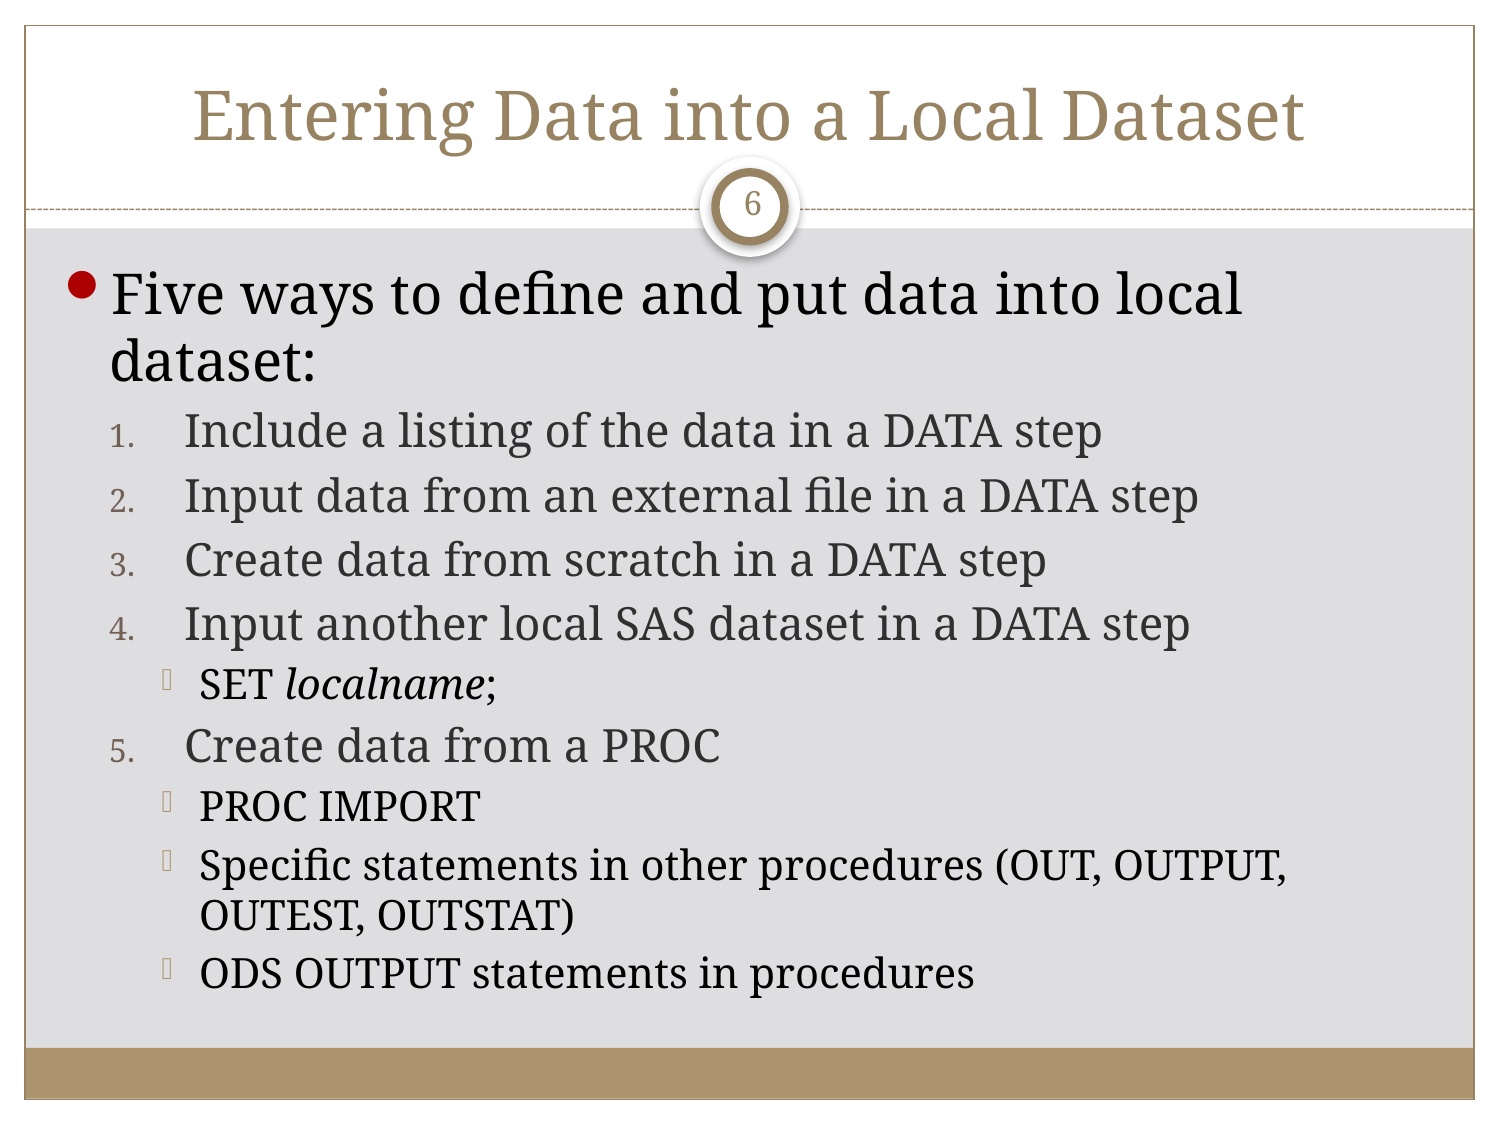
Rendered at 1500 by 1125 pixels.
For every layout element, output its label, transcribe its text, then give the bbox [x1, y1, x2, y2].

title Entering Data into a Local Dataset [49, 37, 1450, 162]
list Five ways to define and put data into local dataset: Include a listing of the data in a DATA step Input data from an external file in a DATA step Create data from scratch in a DATA step Input another local SAS dataset in a DATA step SET localname; Create data from a PROC PROC IMPORT Specific statements in other procedures (OUT, OUTPUT, OUTEST, OUTSTAT) ODS OUTPUT statements in procedures [49, 250, 1445, 1001]
slide_number 6 [715, 168, 791, 241]
